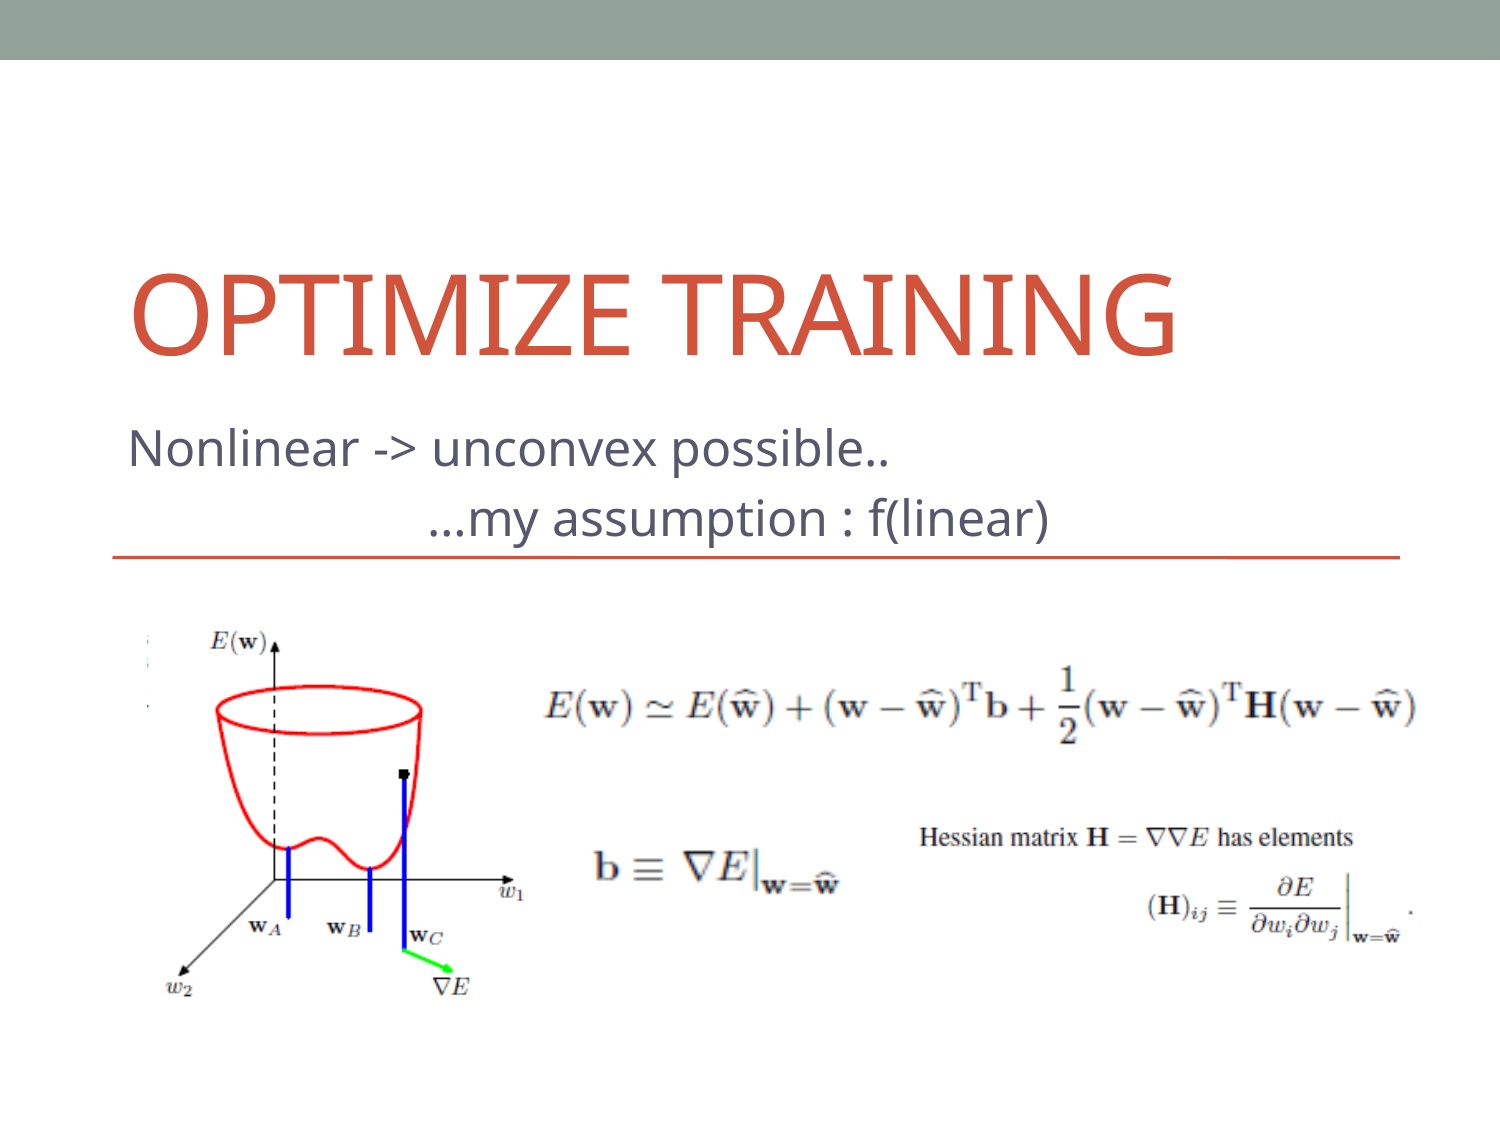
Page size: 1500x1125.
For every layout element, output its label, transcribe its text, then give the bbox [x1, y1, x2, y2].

subtitle Nonlinear -> unconvex possible.. …my assumption : f(linear) [112, 408, 1163, 728]
title Optimize training [112, 224, 1400, 386]
picture [147, 566, 1487, 1017]
